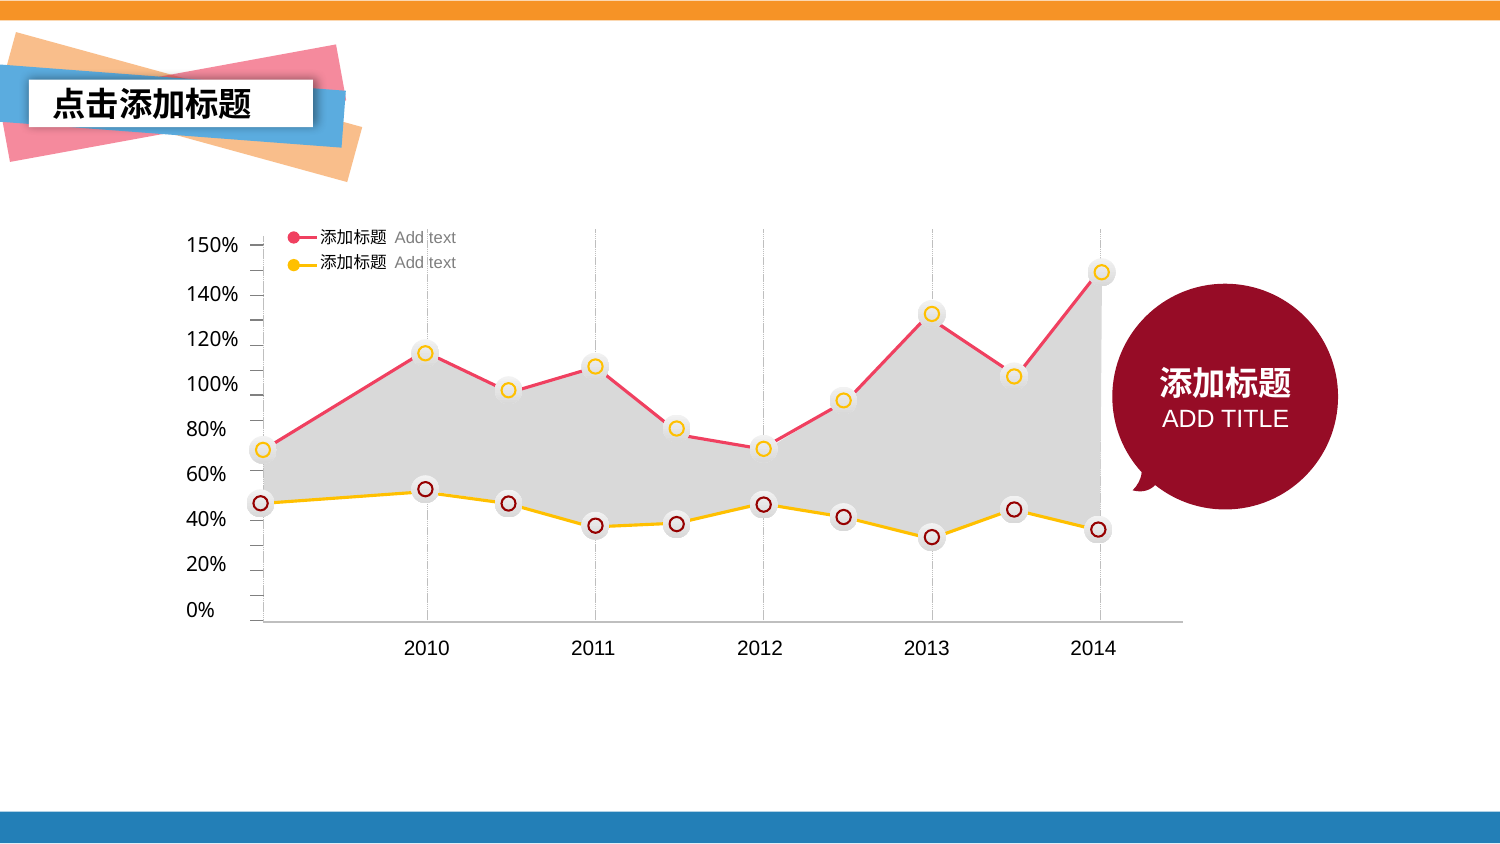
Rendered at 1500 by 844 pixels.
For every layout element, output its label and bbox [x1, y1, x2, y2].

text_box [917, 522, 946, 552]
text_box [1084, 515, 1113, 544]
text_box [170, 224, 264, 630]
text_box [268, 419, 421, 500]
text_box [248, 435, 277, 464]
text_box [5, 30, 166, 71]
text_box [1099, 283, 1353, 520]
text_box [280, 360, 421, 448]
text_box [662, 414, 691, 443]
text_box [581, 352, 610, 381]
text_box [186, 120, 365, 185]
text_box [494, 375, 523, 405]
text_box [426, 229, 1101, 620]
text_box [178, 42, 347, 88]
text_box [829, 386, 858, 415]
text_box [749, 490, 778, 519]
text_box [279, 490, 408, 509]
text_box [411, 474, 440, 504]
text_box [999, 495, 1029, 524]
text_box [0, 62, 114, 126]
text_box [246, 489, 275, 518]
text_box [1087, 257, 1116, 287]
text_box [749, 434, 778, 463]
text_box [0, 124, 142, 164]
text_box [917, 299, 946, 329]
text_box [293, 219, 471, 281]
text_box [411, 339, 440, 368]
text_box [28, 75, 314, 132]
text_box [494, 489, 523, 518]
text_box [262, 621, 1184, 668]
text_box [829, 502, 858, 532]
text_box [662, 509, 691, 539]
text_box [213, 87, 348, 150]
text_box [999, 362, 1029, 391]
text_box [581, 511, 610, 540]
